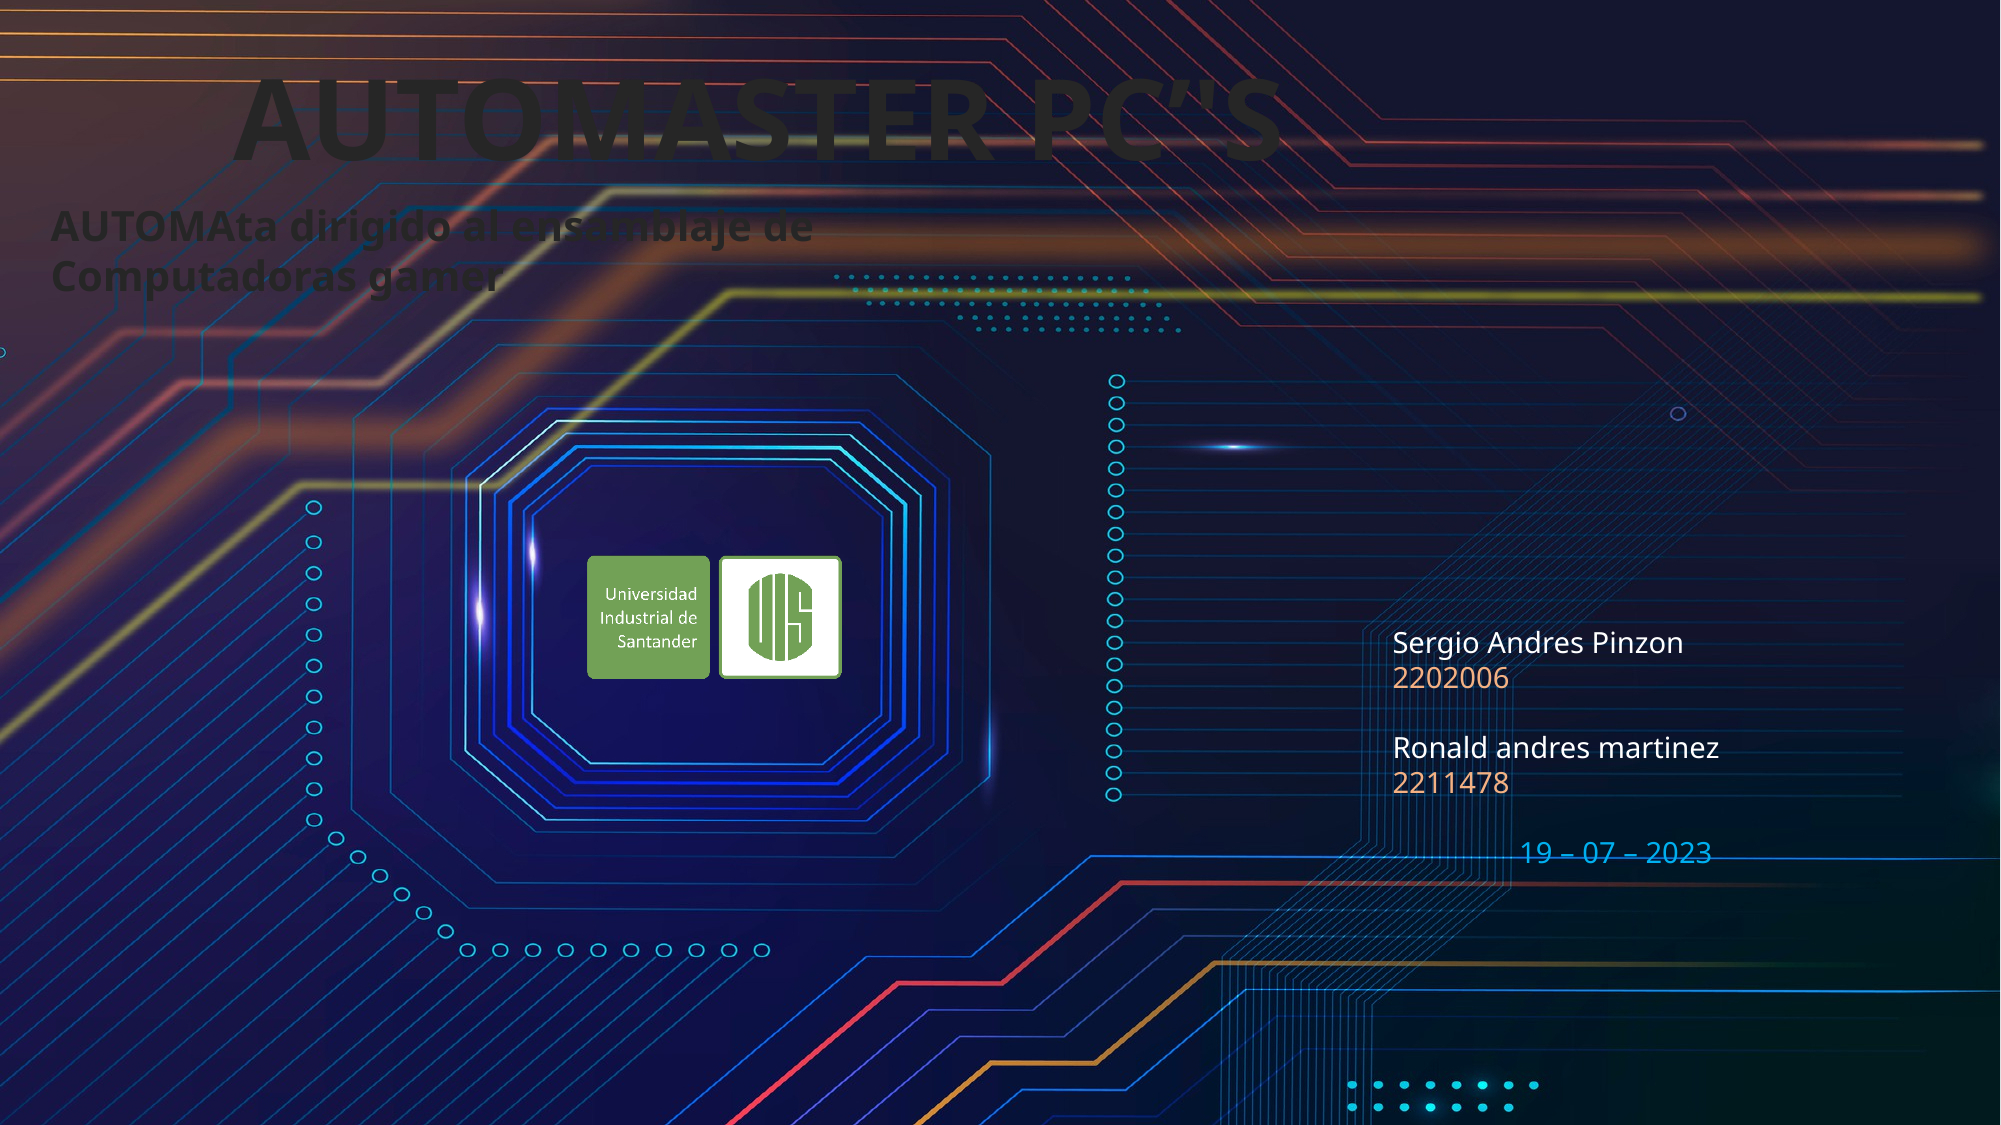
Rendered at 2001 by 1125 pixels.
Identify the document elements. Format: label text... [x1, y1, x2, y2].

text_box AUTOMAta dirigido al ensamblaje de Computadoras gamer [35, 192, 1209, 308]
picture [0, 0, 2001, 1125]
text_box AUTOMASTER PC’'S [218, 40, 1301, 191]
text_box Sergio Andres Pinzon 2202006 Ronald andres martinez 2211478 19 – 07 – 2023 [1377, 616, 1735, 877]
